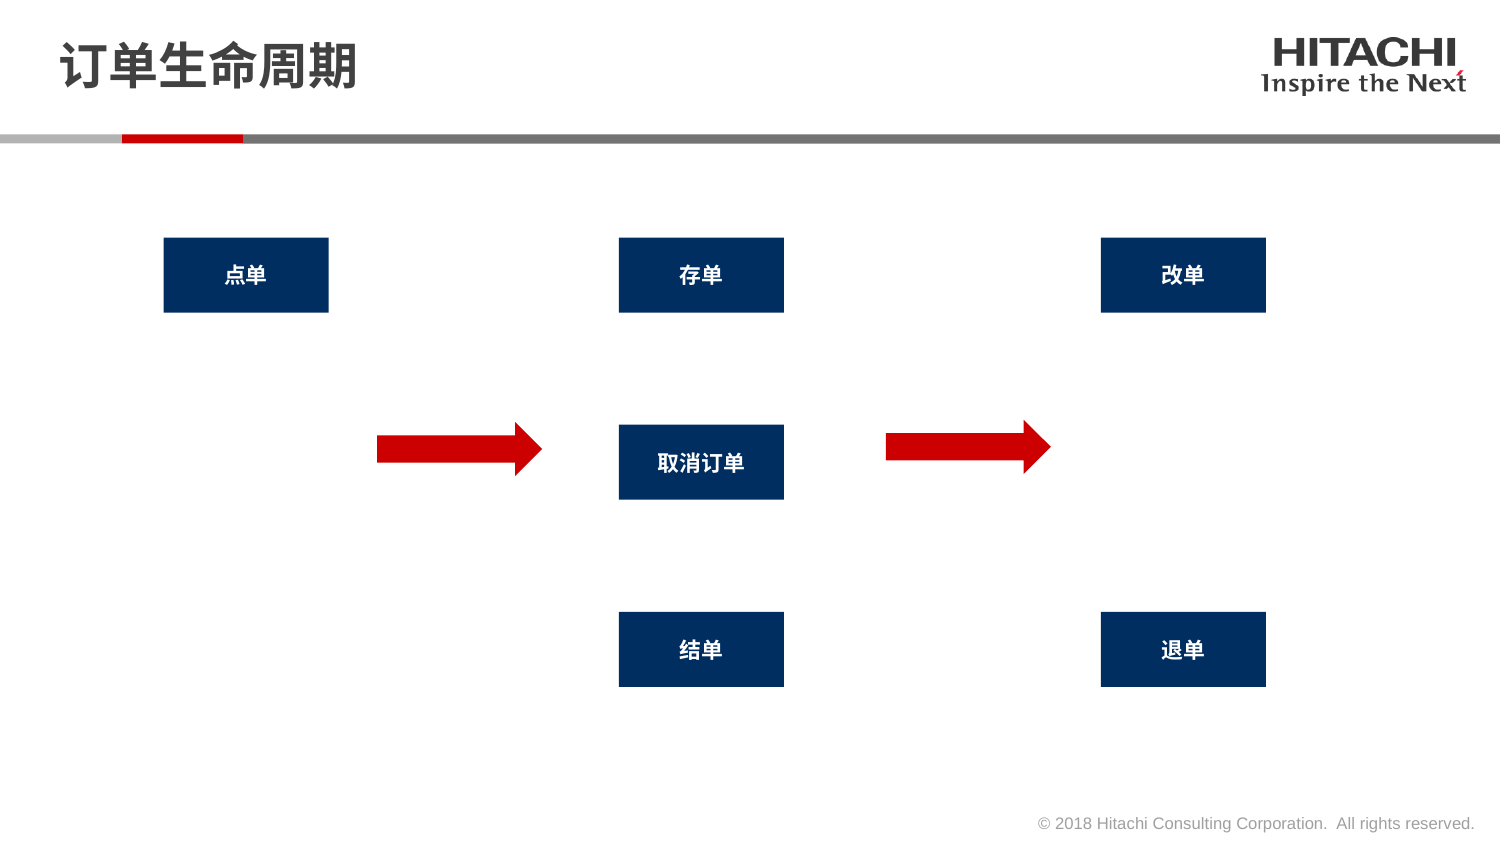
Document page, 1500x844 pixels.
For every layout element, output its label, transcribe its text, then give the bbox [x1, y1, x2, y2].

text_box 存单 [618, 237, 784, 313]
text_box 点单 [163, 237, 329, 313]
text_box [883, 417, 1053, 476]
text_box 结单 [618, 611, 784, 687]
text_box [375, 419, 545, 479]
title 订单生命周期 [43, 8, 1200, 129]
text_box 改单 [1100, 237, 1266, 313]
text_box 退单 [1100, 611, 1266, 687]
picture [1261, 37, 1466, 96]
text_box 取消订单 [618, 424, 784, 500]
